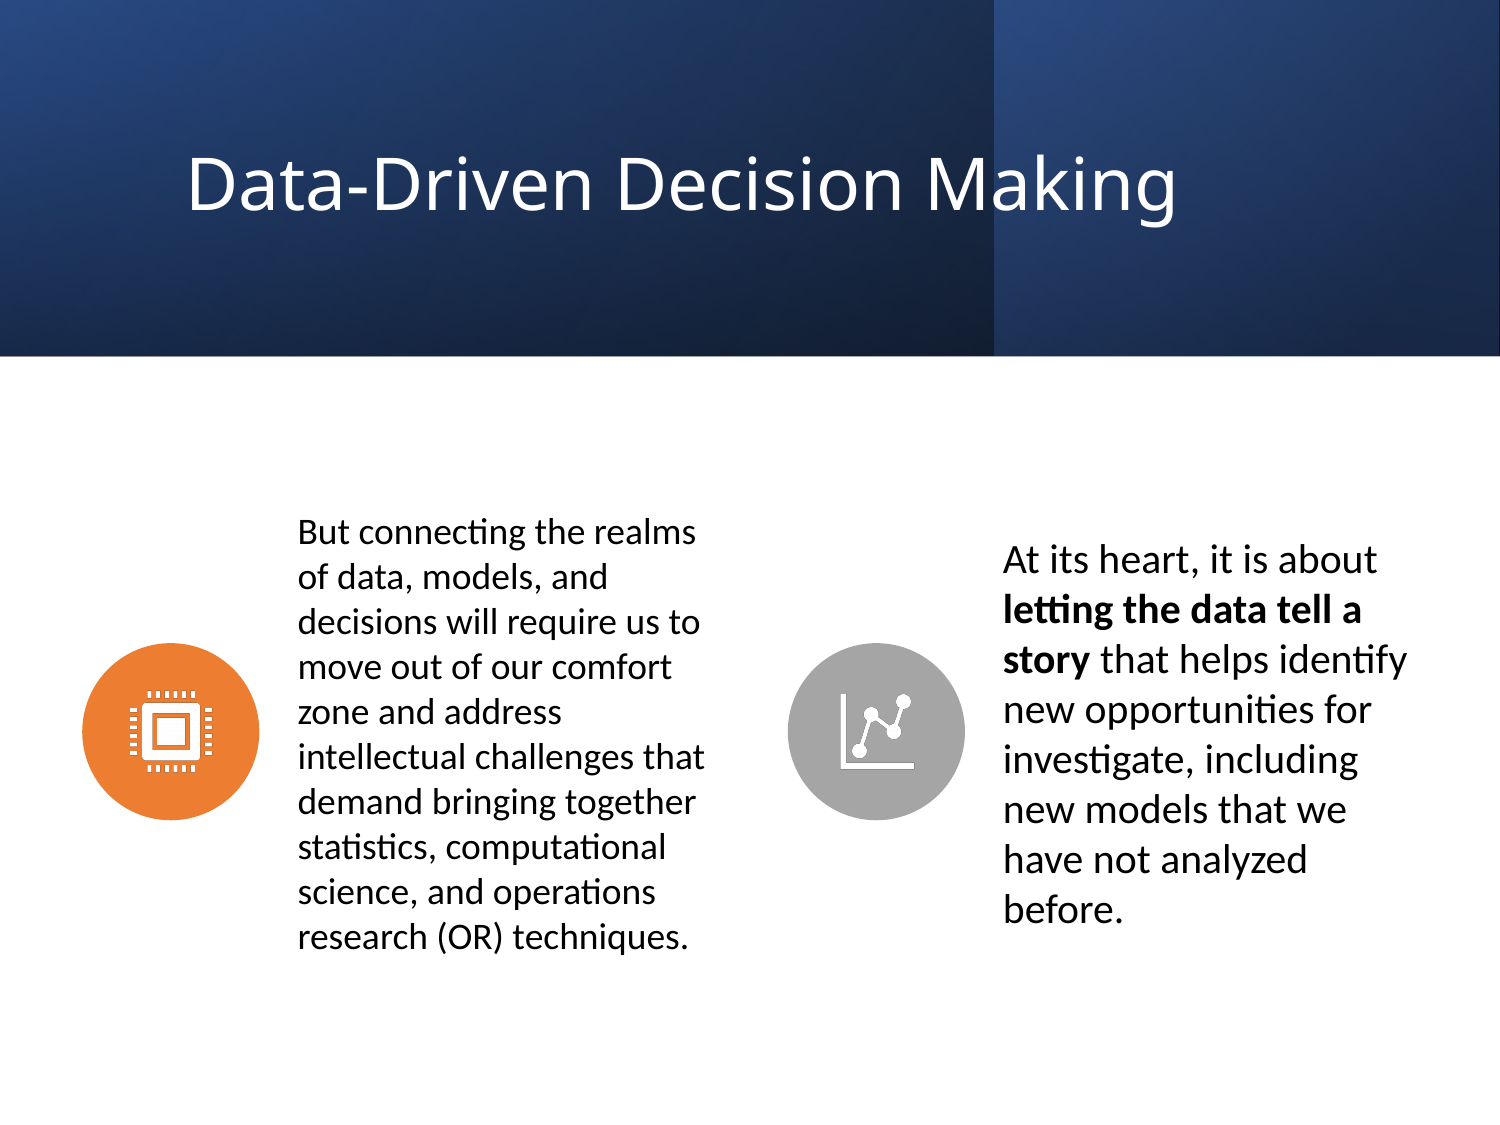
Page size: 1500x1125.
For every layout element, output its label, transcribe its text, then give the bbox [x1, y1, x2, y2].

text_box [0, 357, 1500, 1125]
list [79, 429, 1424, 1035]
text_box [0, 0, 1500, 357]
title Data-Driven Decision Making [170, 57, 1366, 316]
